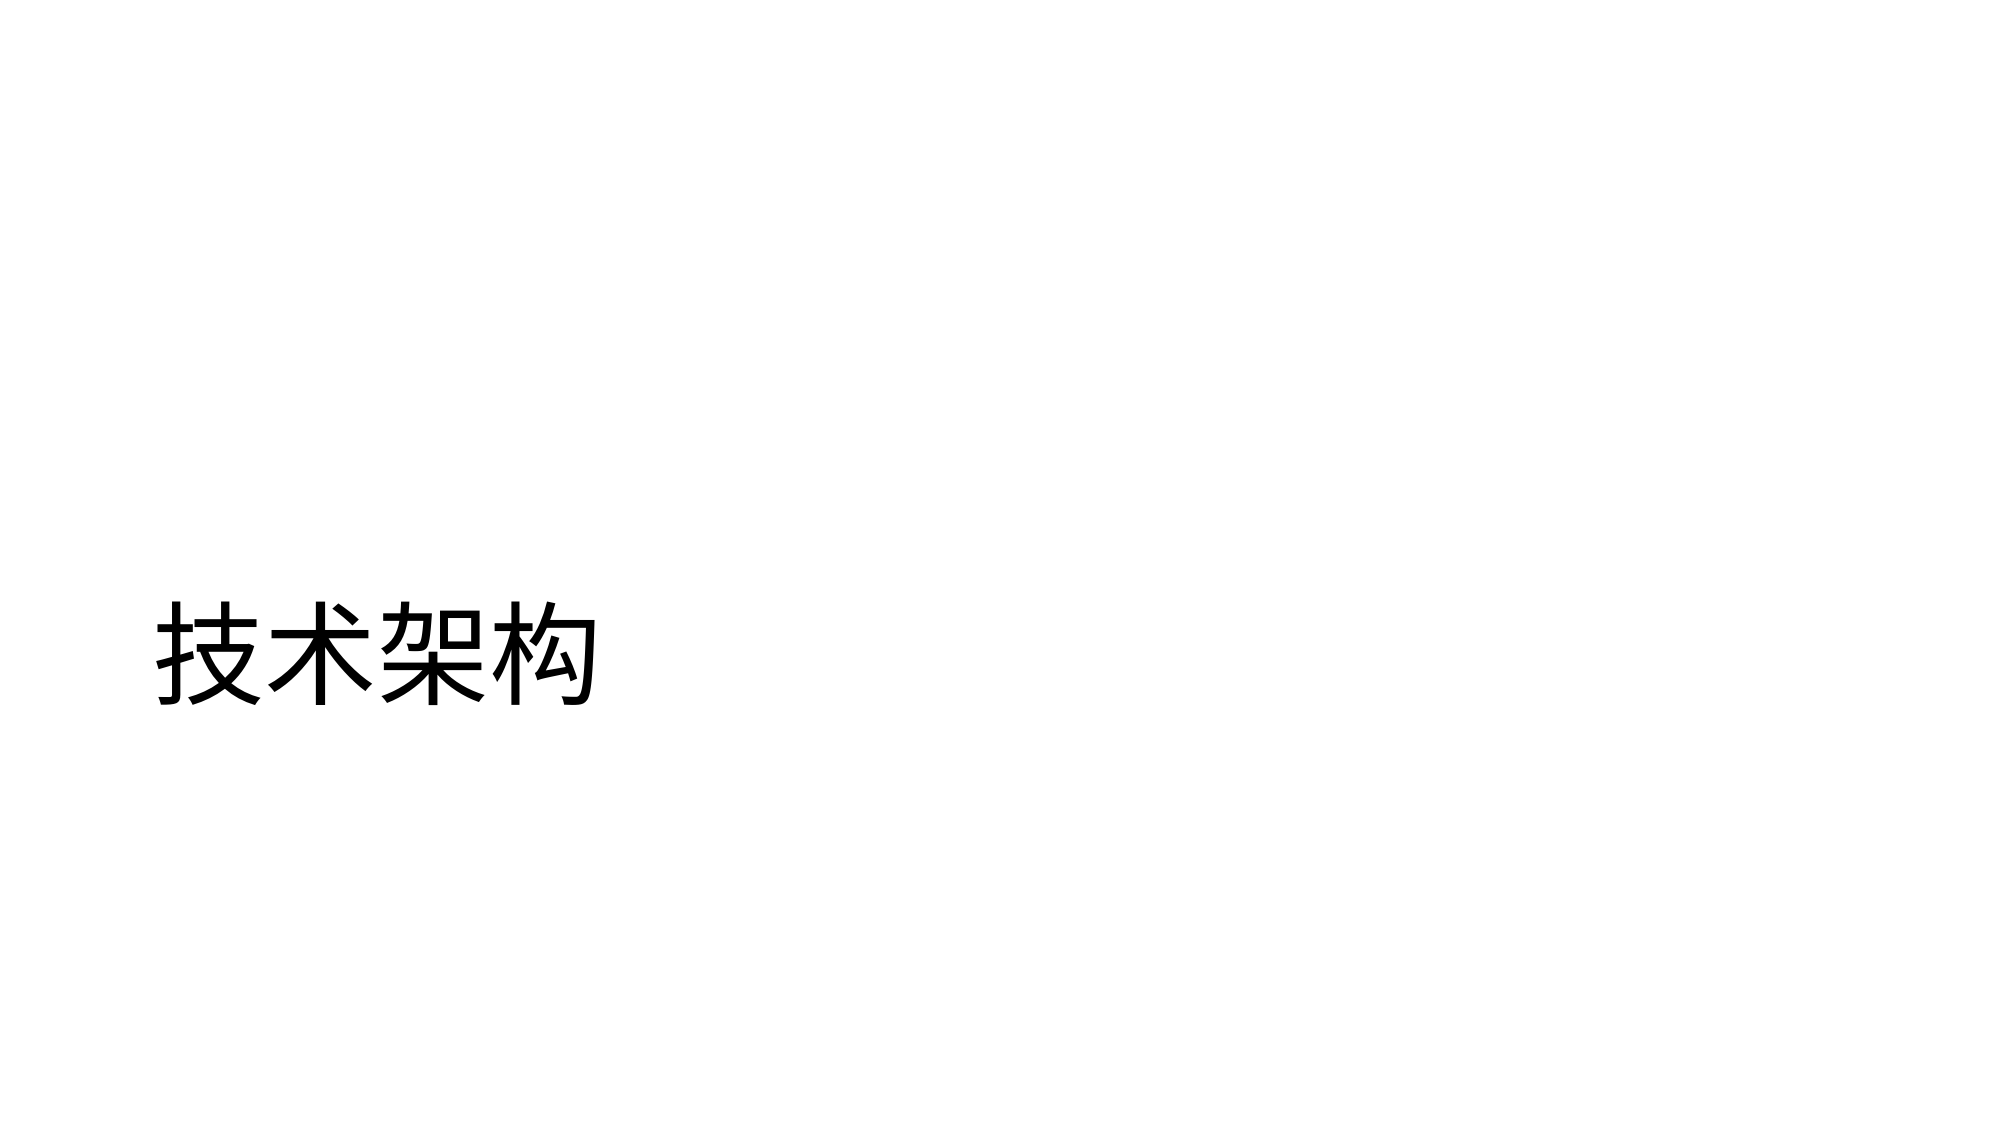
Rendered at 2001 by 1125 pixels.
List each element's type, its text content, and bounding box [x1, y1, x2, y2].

list 技术架构 [137, 303, 1863, 1018]
